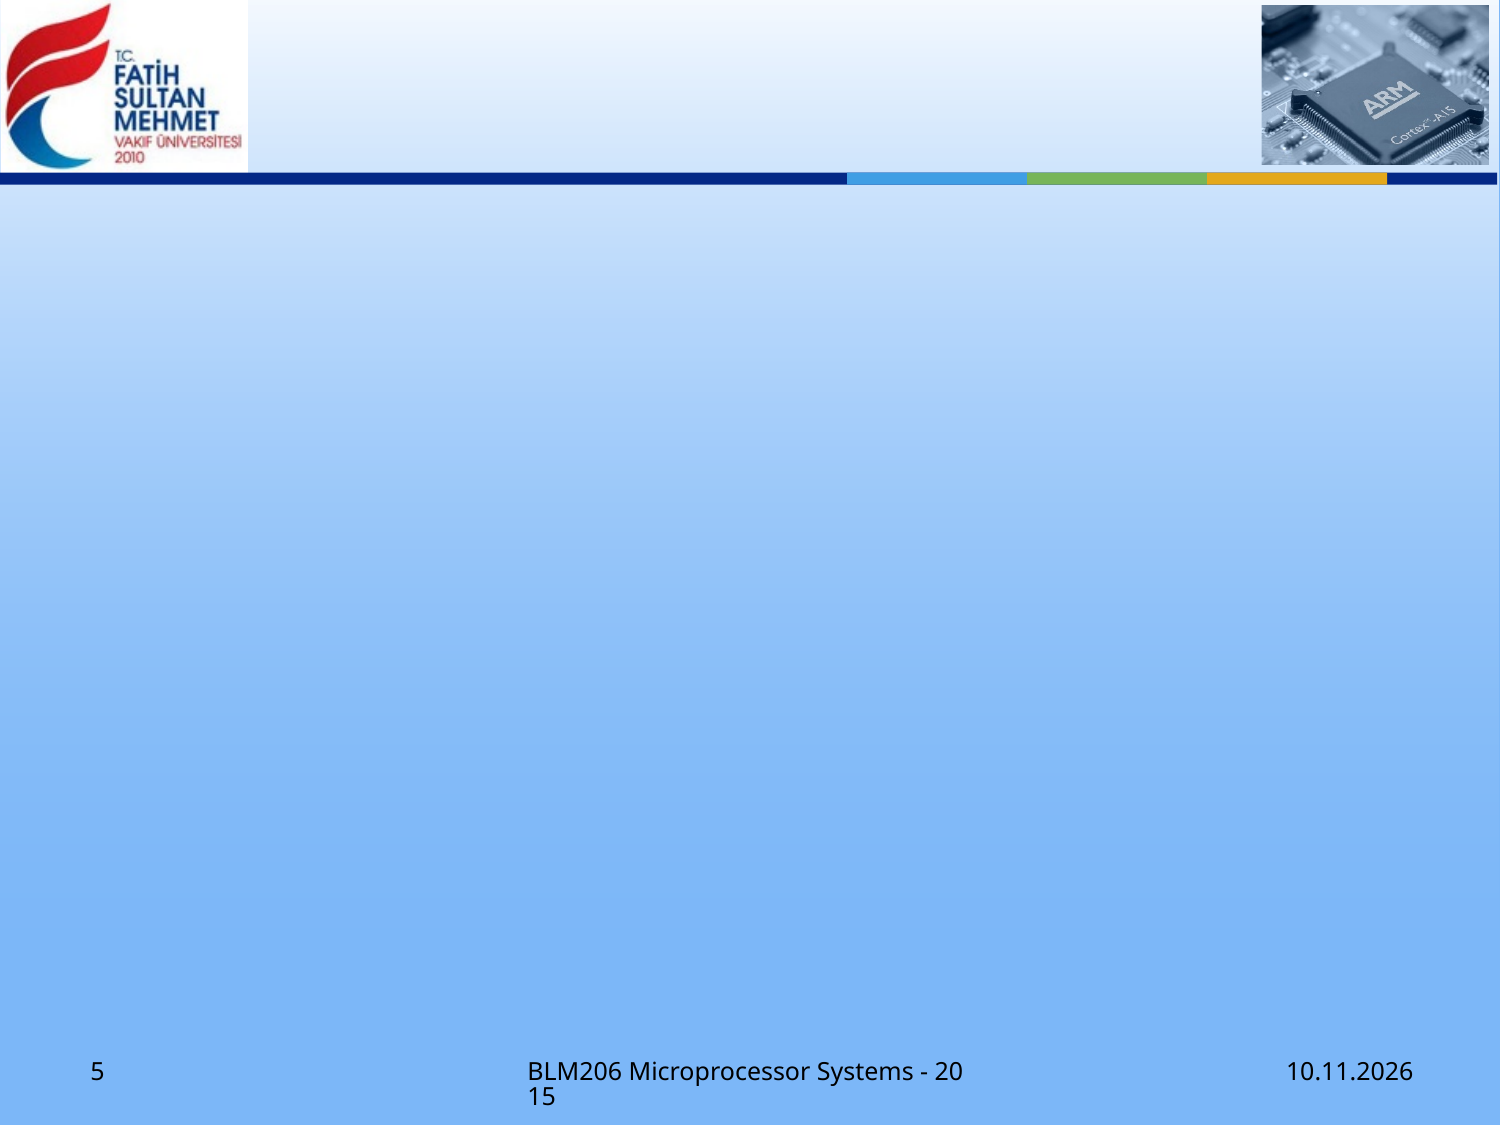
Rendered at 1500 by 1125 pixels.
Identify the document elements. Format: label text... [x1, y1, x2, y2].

picture [1261, 4, 1490, 165]
slide_number 5 [75, 1042, 426, 1103]
footer BLM206 Microprocessor Systems - 2015 [512, 1042, 988, 1103]
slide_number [1078, 1042, 1429, 1103]
picture [1, 0, 248, 172]
